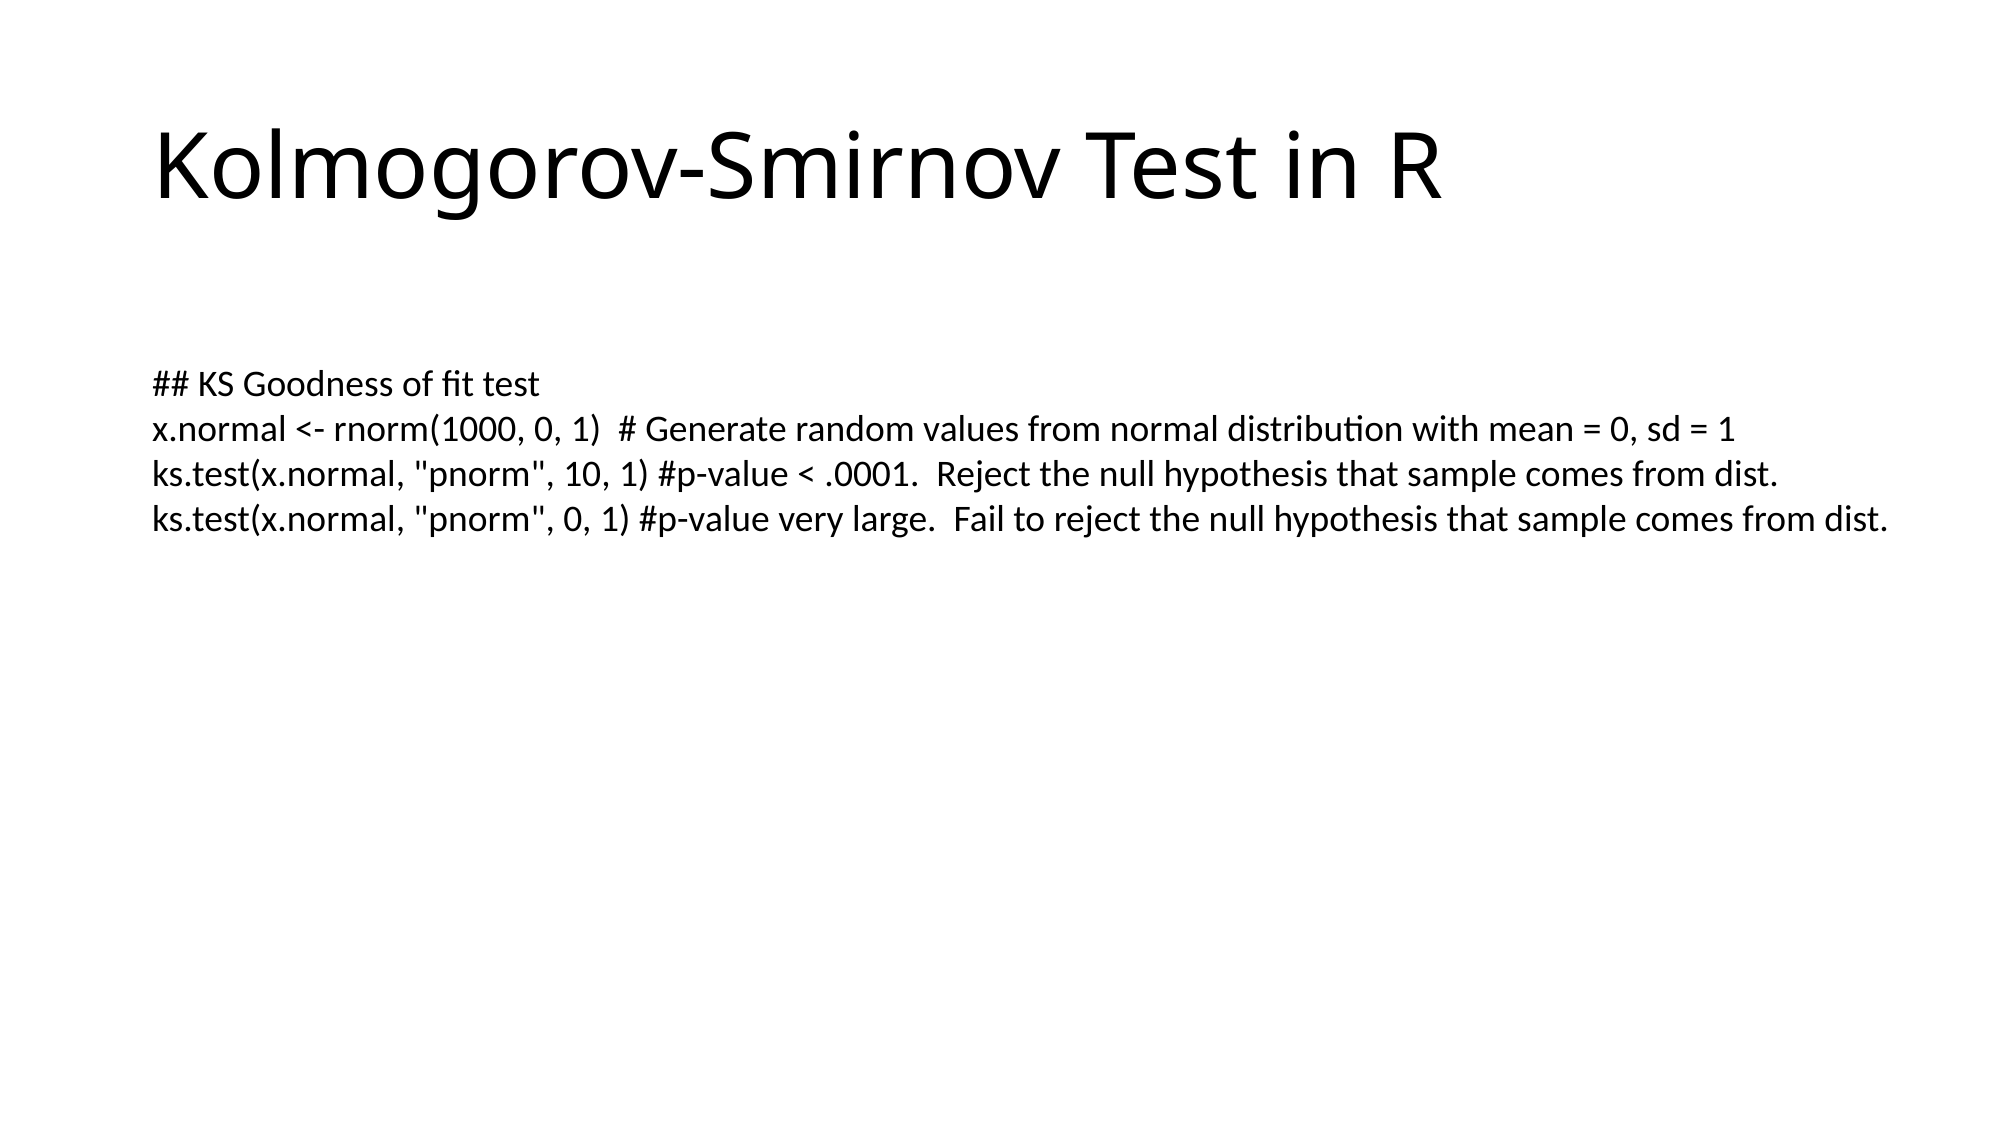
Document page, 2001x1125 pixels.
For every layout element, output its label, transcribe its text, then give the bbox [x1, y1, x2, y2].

text_box ## KS Goodness of fit test x.normal <- rnorm(1000, 0, 1) # Generate random values from normal distribution with mean = 0, sd = 1 ks.test(x.normal, "pnorm", 10, 1) #p-value < .0001. Reject the null hypothesis that sample comes from dist. ks.test(x.normal, "pnorm", 0, 1) #p-value very large. Fail to reject the null hypothesis that sample comes from dist. [137, 351, 1953, 547]
title Kolmogorov-Smirnov Test in R [137, 59, 1863, 278]
